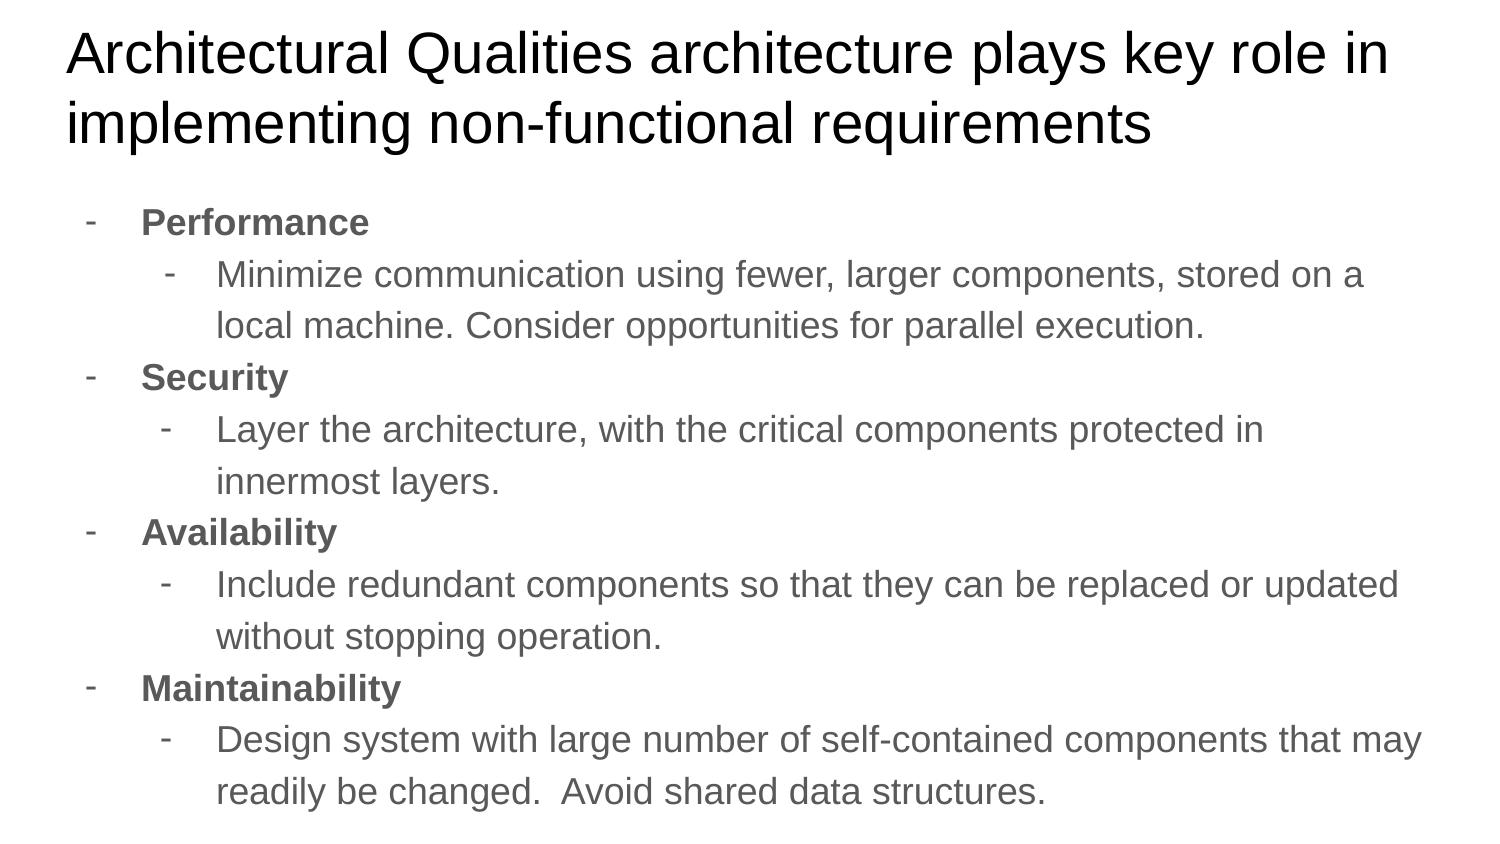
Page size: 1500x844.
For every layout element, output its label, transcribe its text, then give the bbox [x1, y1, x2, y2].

list Performance Minimize communication using fewer, larger components, stored on a local machine. Consider opportunities for parallel execution. Security Layer the architecture, with the critical components protected in innermost layers. Availability Include redundant components so that they can be replaced or updated without stopping operation. Maintainability Design system with large number of self-contained components that may readily be changed. Avoid shared data structures. [51, 176, 1449, 737]
title Architectural Qualities architecture plays key role in implementing non-functional requirements [51, 0, 1449, 94]
